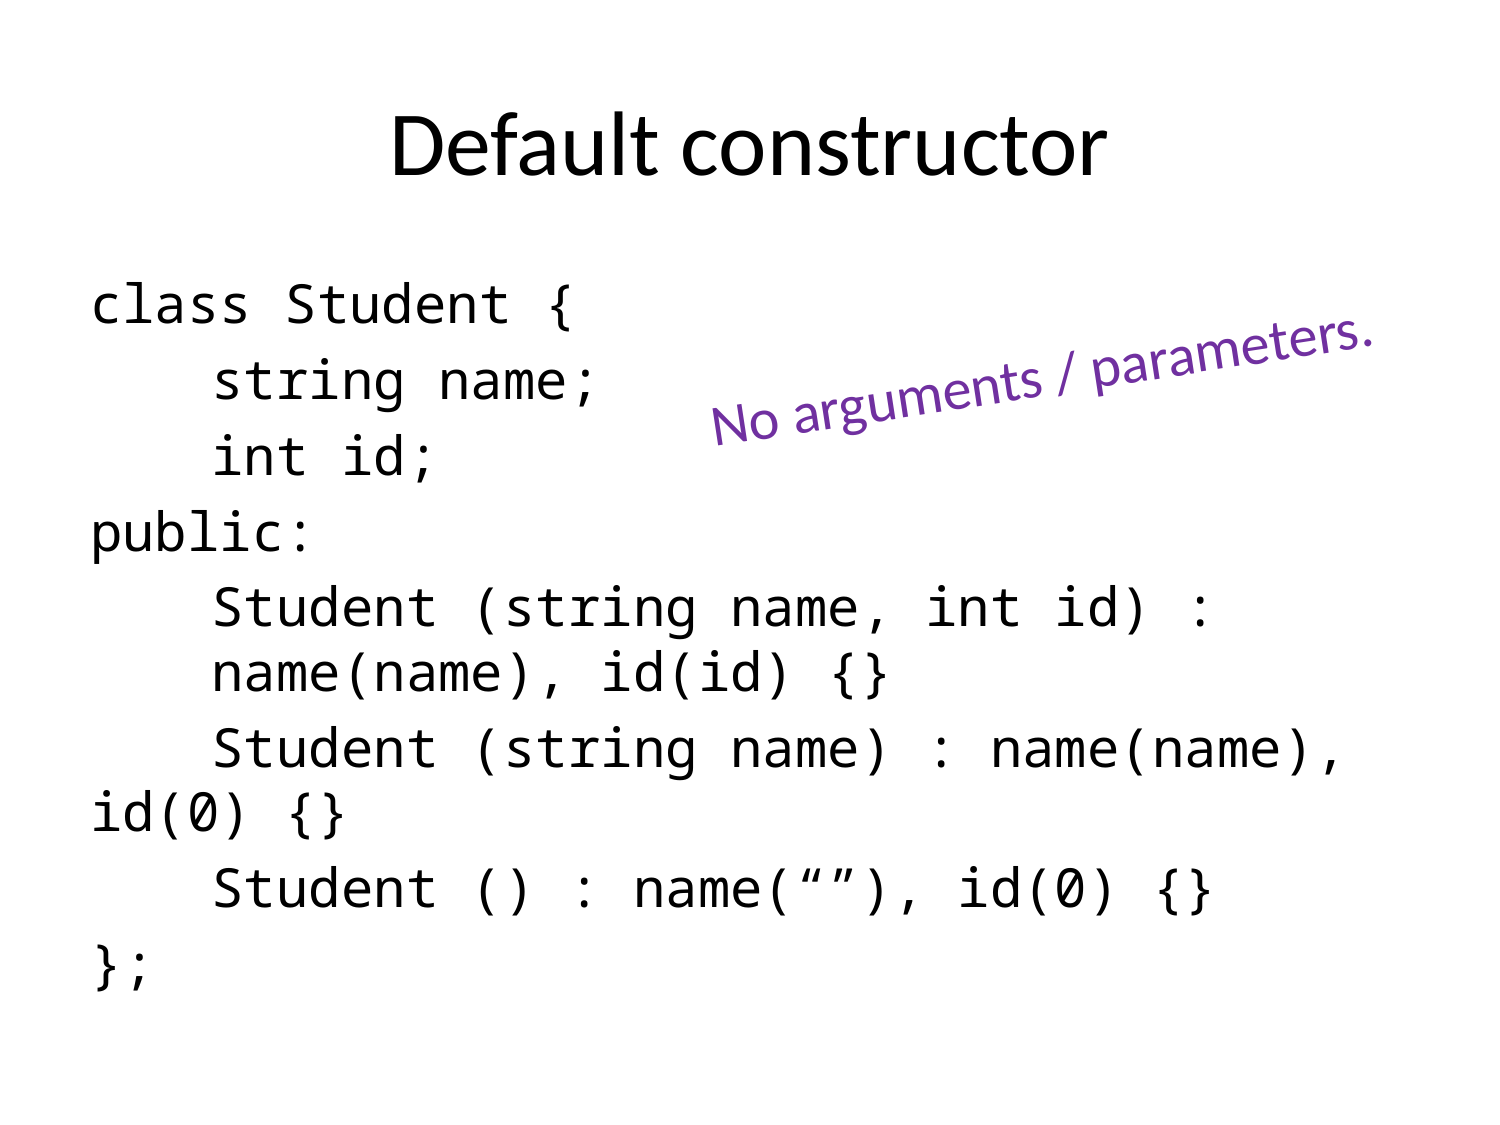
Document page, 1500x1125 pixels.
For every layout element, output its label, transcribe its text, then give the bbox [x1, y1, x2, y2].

text_box No arguments / parameters. [690, 278, 1394, 468]
title Default constructor [75, 45, 1425, 233]
list class Student { string name; int id; public: Student (string name, int id) : name(name), id(id) {} Student (string name) : name(name), id(0) {} Student () : name(“”), id(0) {} }; [75, 262, 1425, 1005]
